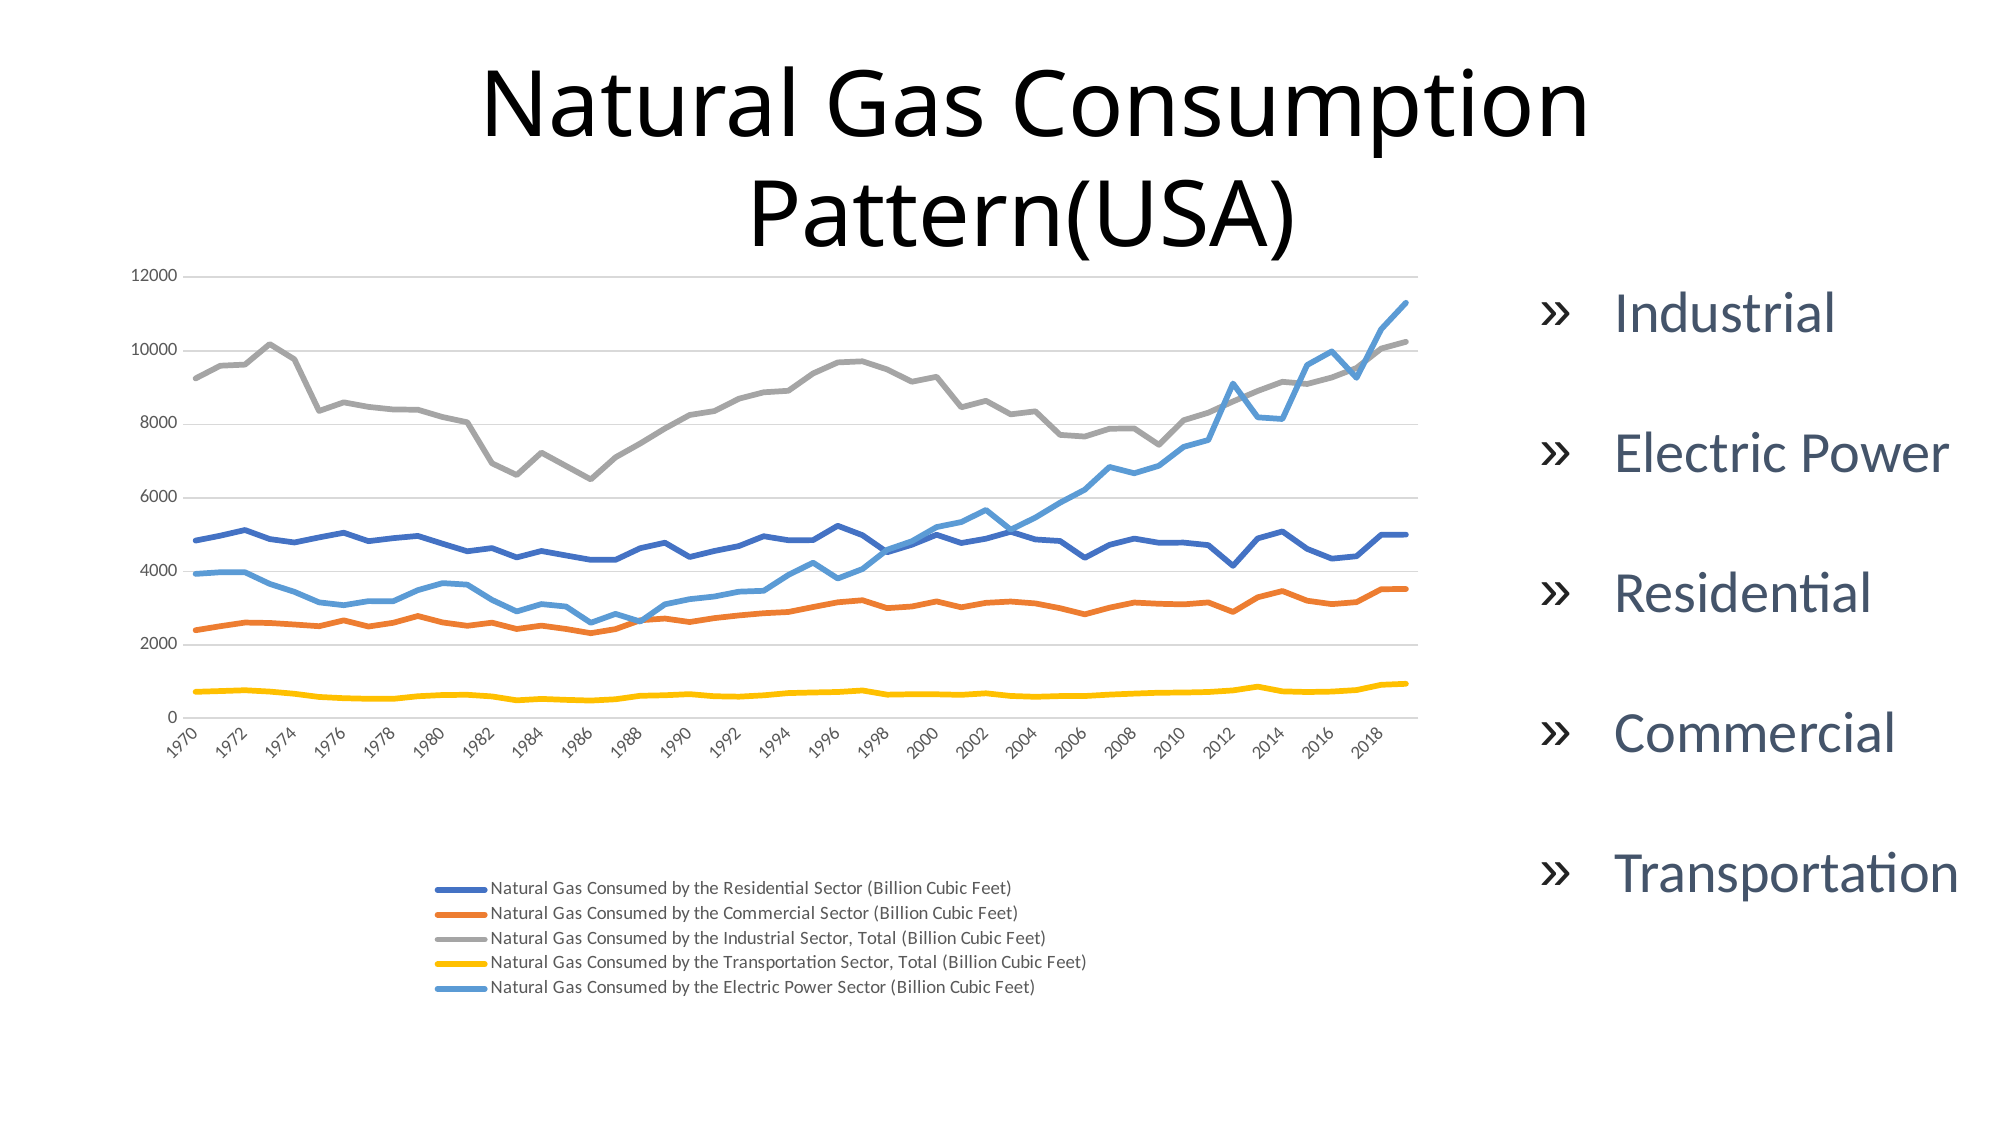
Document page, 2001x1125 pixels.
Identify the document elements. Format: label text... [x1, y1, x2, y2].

chart [94, 267, 1431, 1005]
text_box Natural Gas Consumption Pattern(USA) [271, 37, 1772, 273]
text_box Industrial Electric Power Residential Commercial Transportation [1431, 267, 1981, 912]
